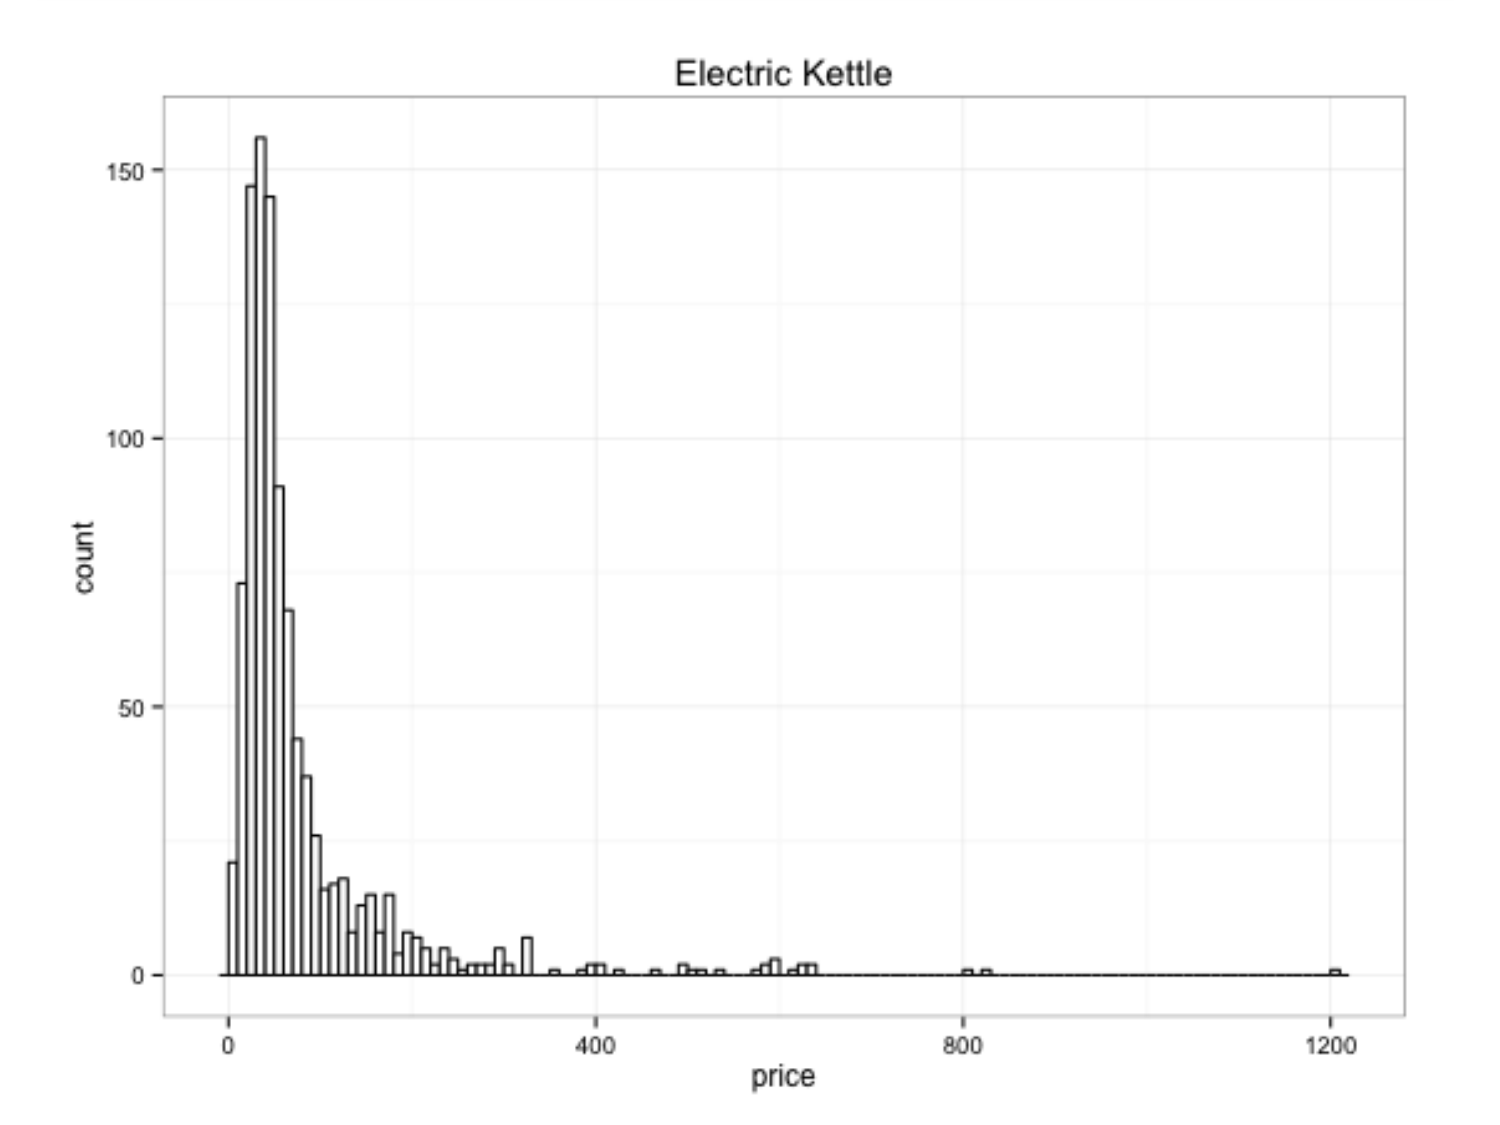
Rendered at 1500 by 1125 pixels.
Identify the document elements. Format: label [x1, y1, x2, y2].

text_box [37, 0, 1454, 1122]
